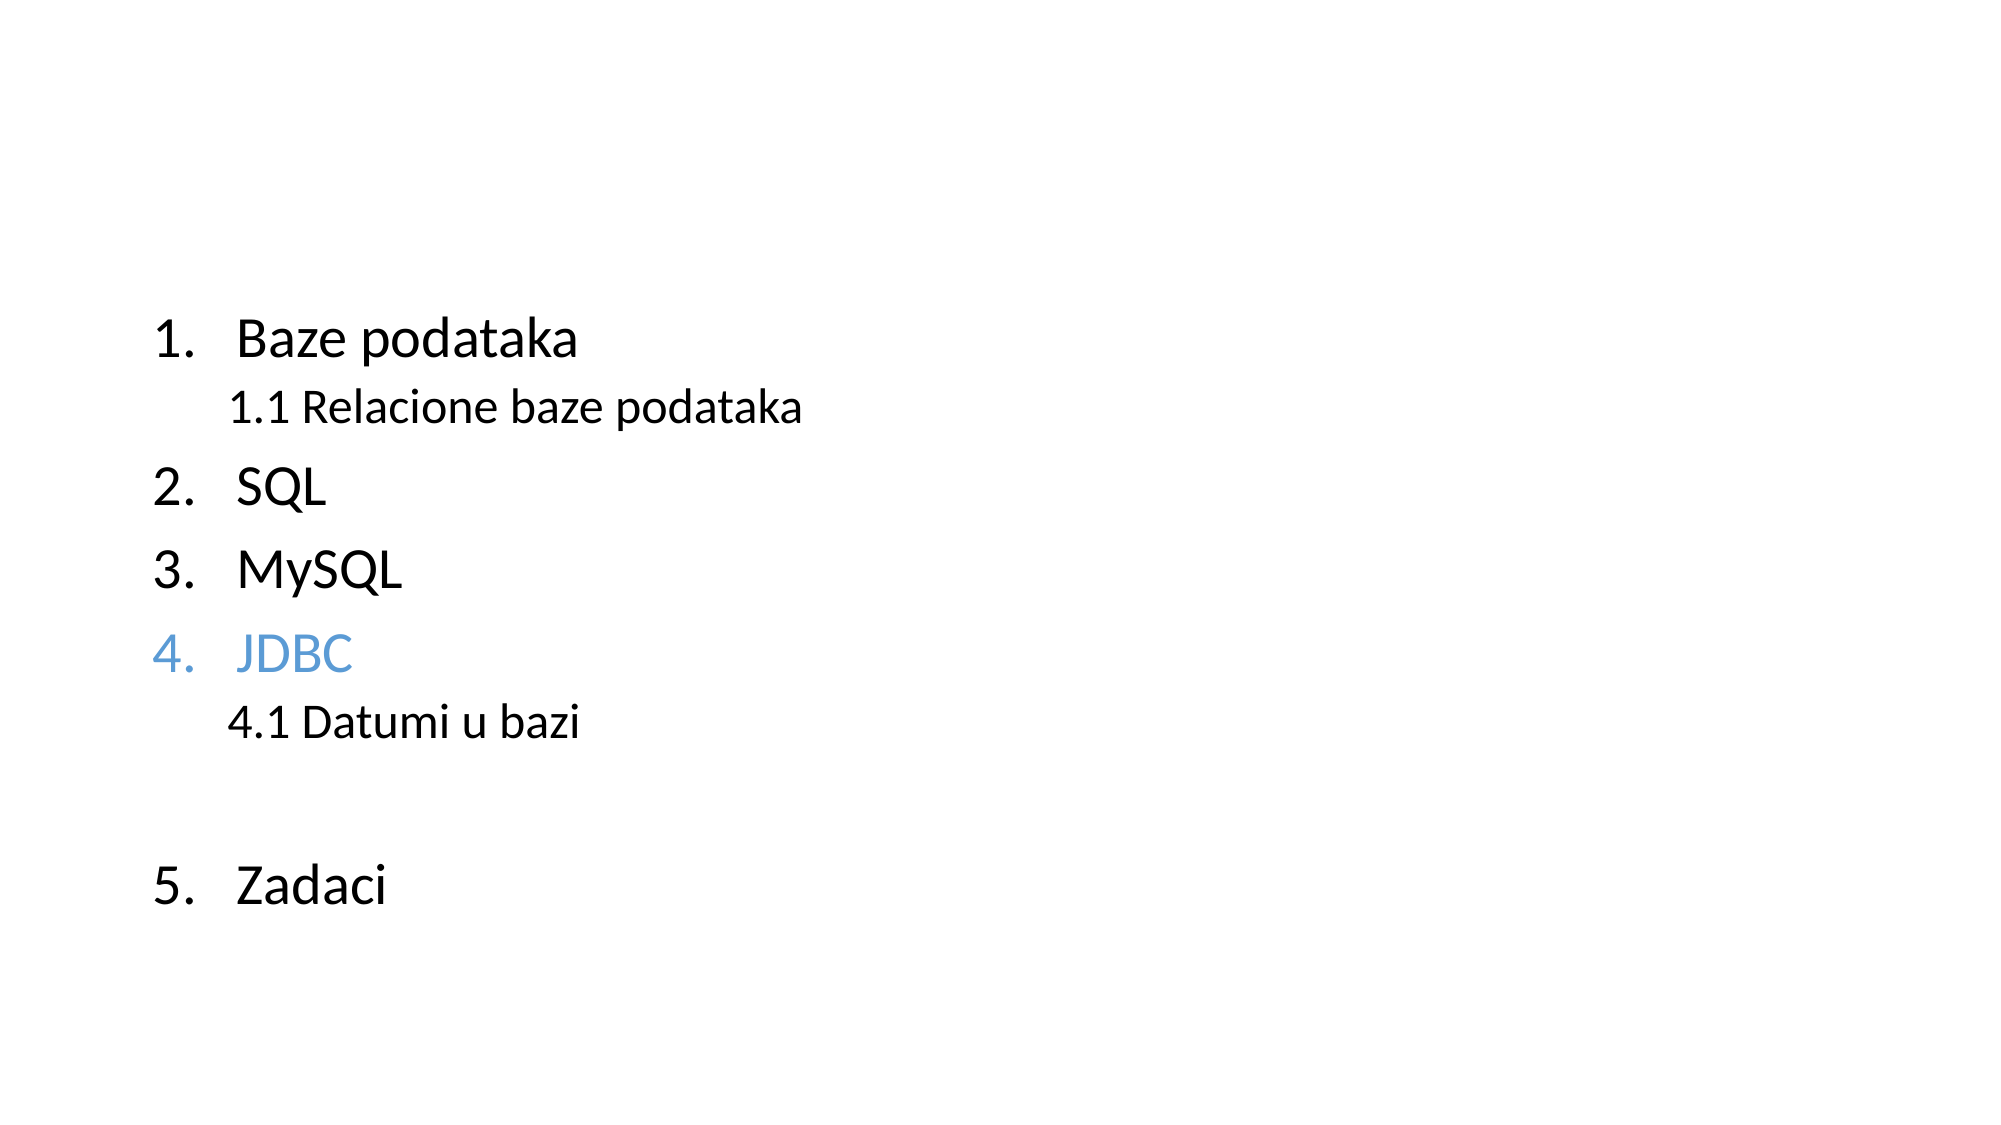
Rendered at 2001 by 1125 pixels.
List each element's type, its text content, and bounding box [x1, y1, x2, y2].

list Baze podataka 1.1 Relacione baze podataka SQL MySQL JDBC 4.1 Datumi u bazi Zadaci [137, 299, 1863, 1014]
